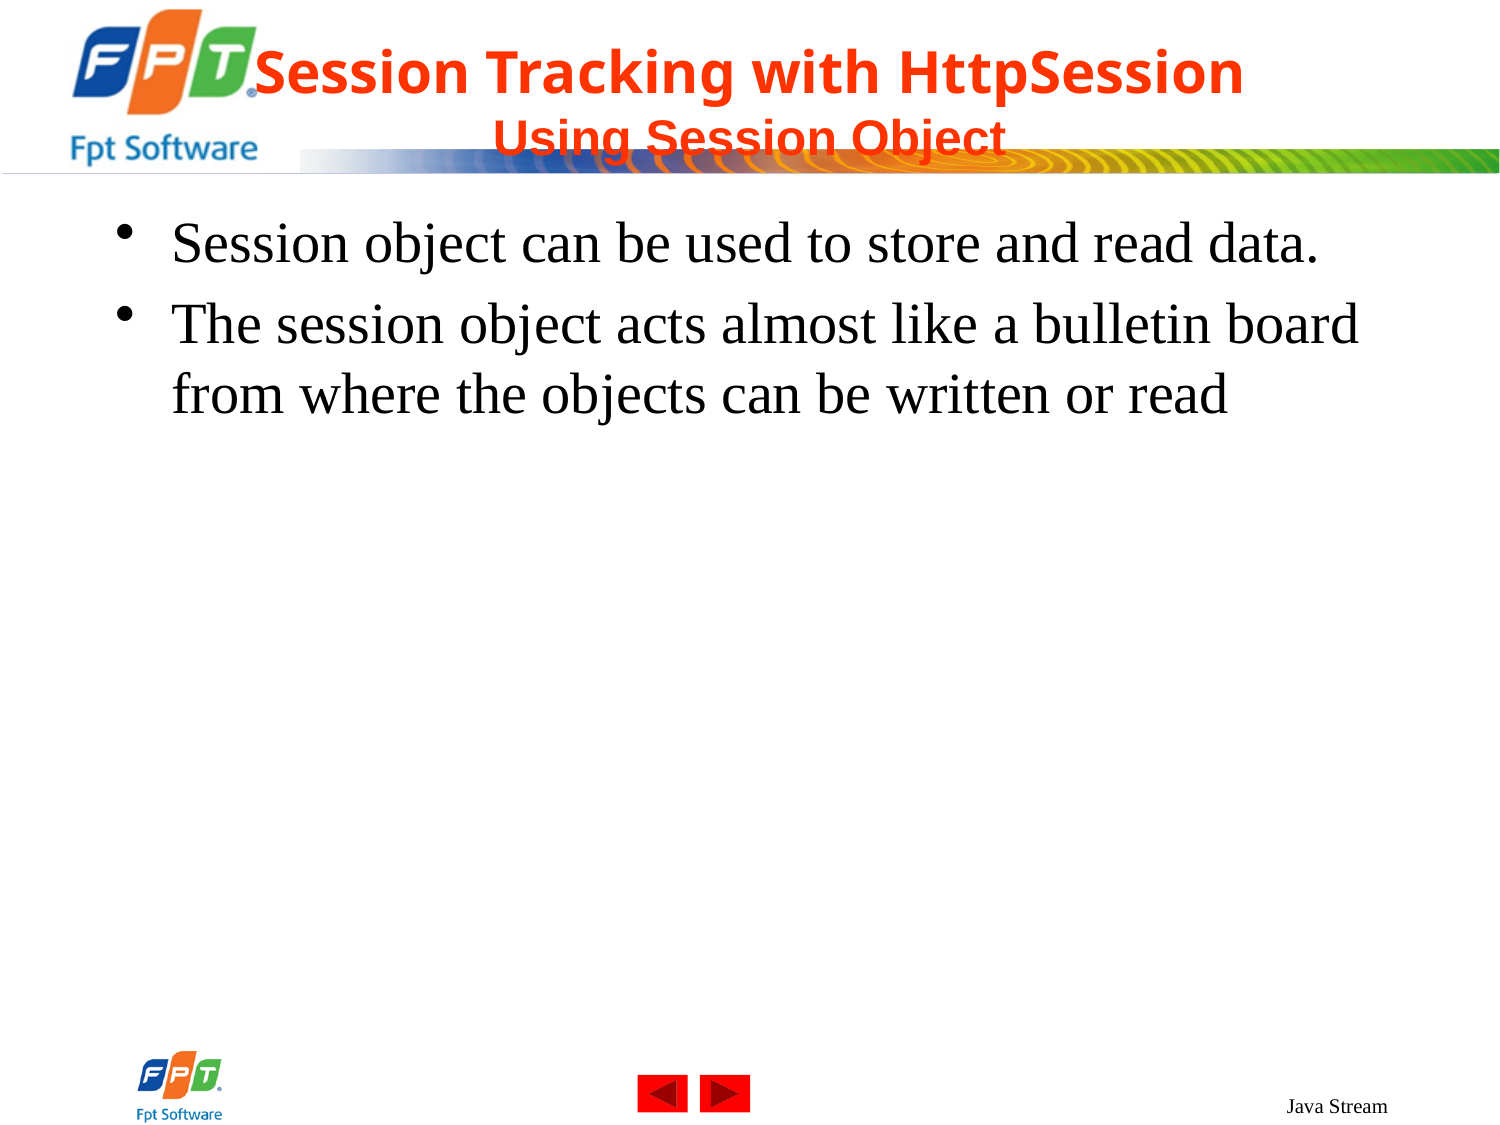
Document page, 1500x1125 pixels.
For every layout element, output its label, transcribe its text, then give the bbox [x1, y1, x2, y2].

picture [125, 1050, 241, 1125]
list Session object can be used to store and read data. The session object acts almost like a bulletin board from where the objects can be written or read [100, 196, 1376, 1007]
title Session Tracking with HttpSession Using Session Object [112, 12, 1388, 188]
picture [0, 8, 1500, 300]
